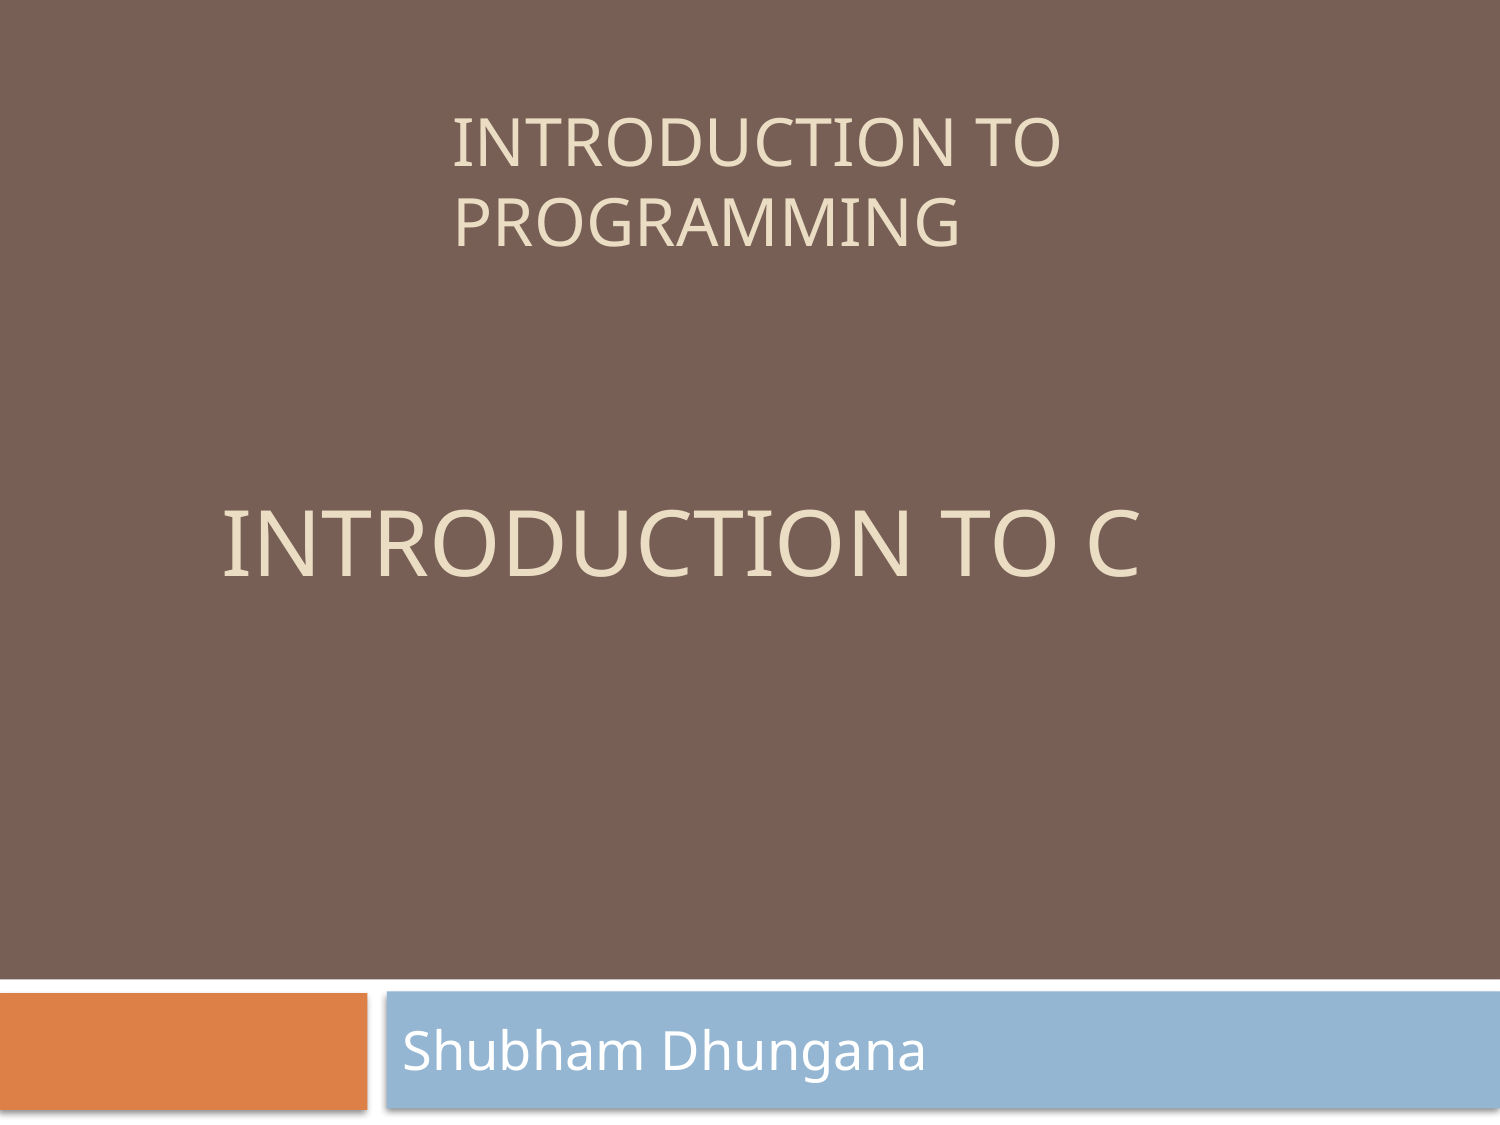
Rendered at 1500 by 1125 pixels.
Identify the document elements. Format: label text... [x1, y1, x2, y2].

title Introduction to programming [437, 30, 1500, 268]
subtitle Shubham Dhungana [387, 992, 1488, 1105]
text_box Introduction To C [206, 302, 1270, 603]
